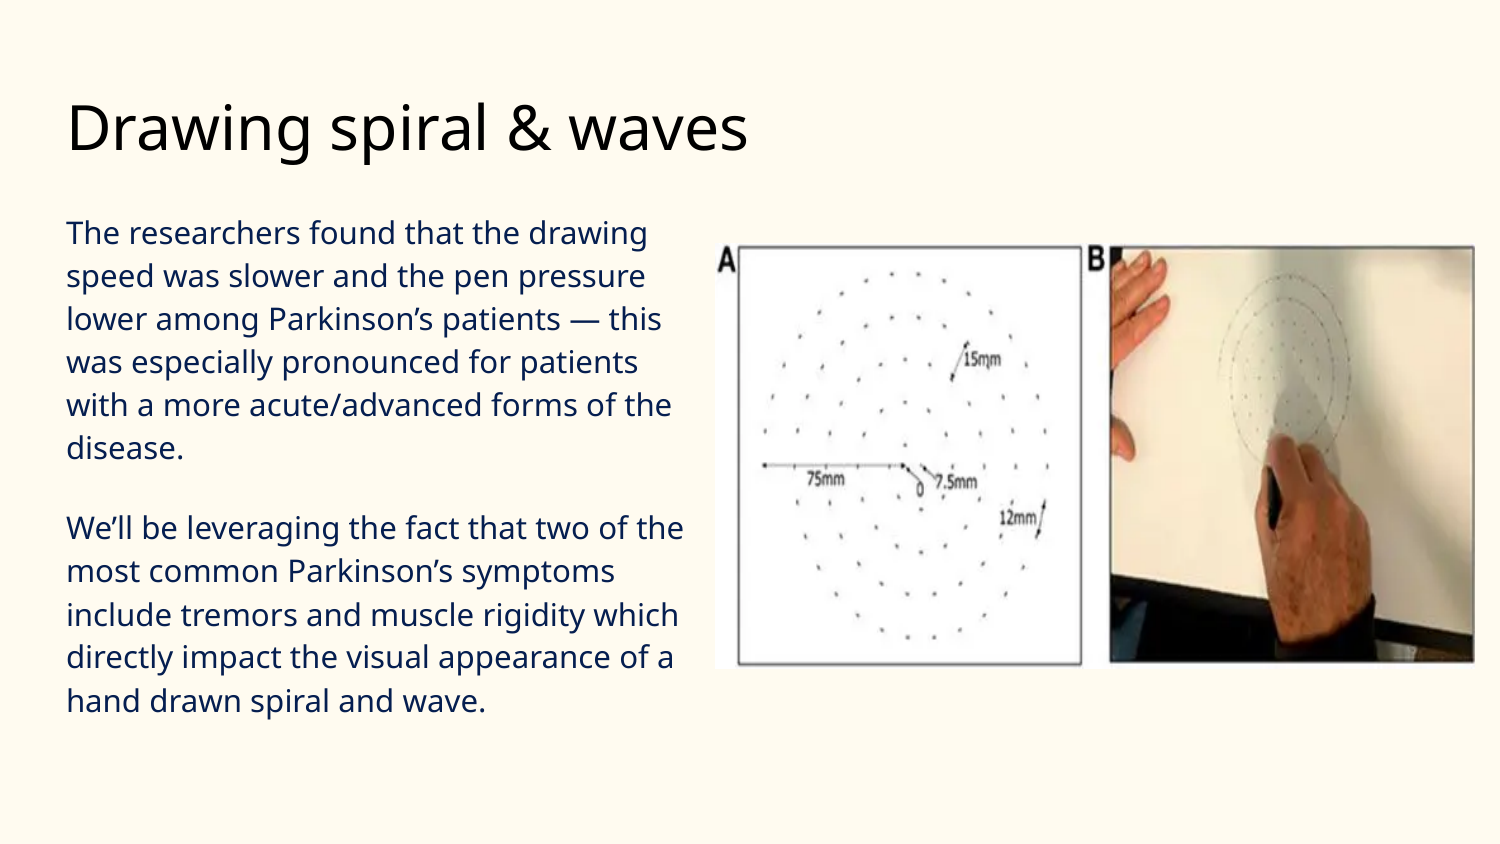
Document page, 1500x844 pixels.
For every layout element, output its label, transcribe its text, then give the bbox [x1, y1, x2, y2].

list The researchers found that the drawing speed was slower and the pen pressure lower among Parkinson’s patients — this was especially pronounced for patients with a more acute/advanced forms of the disease. We’ll be leveraging the fact that two of the most common Parkinson’s symptoms include tremors and muscle rigidity which directly impact the visual appearance of a hand drawn spiral and wave. [51, 192, 708, 750]
title Drawing spiral & waves [51, 72, 1449, 174]
picture [715, 243, 1476, 669]
